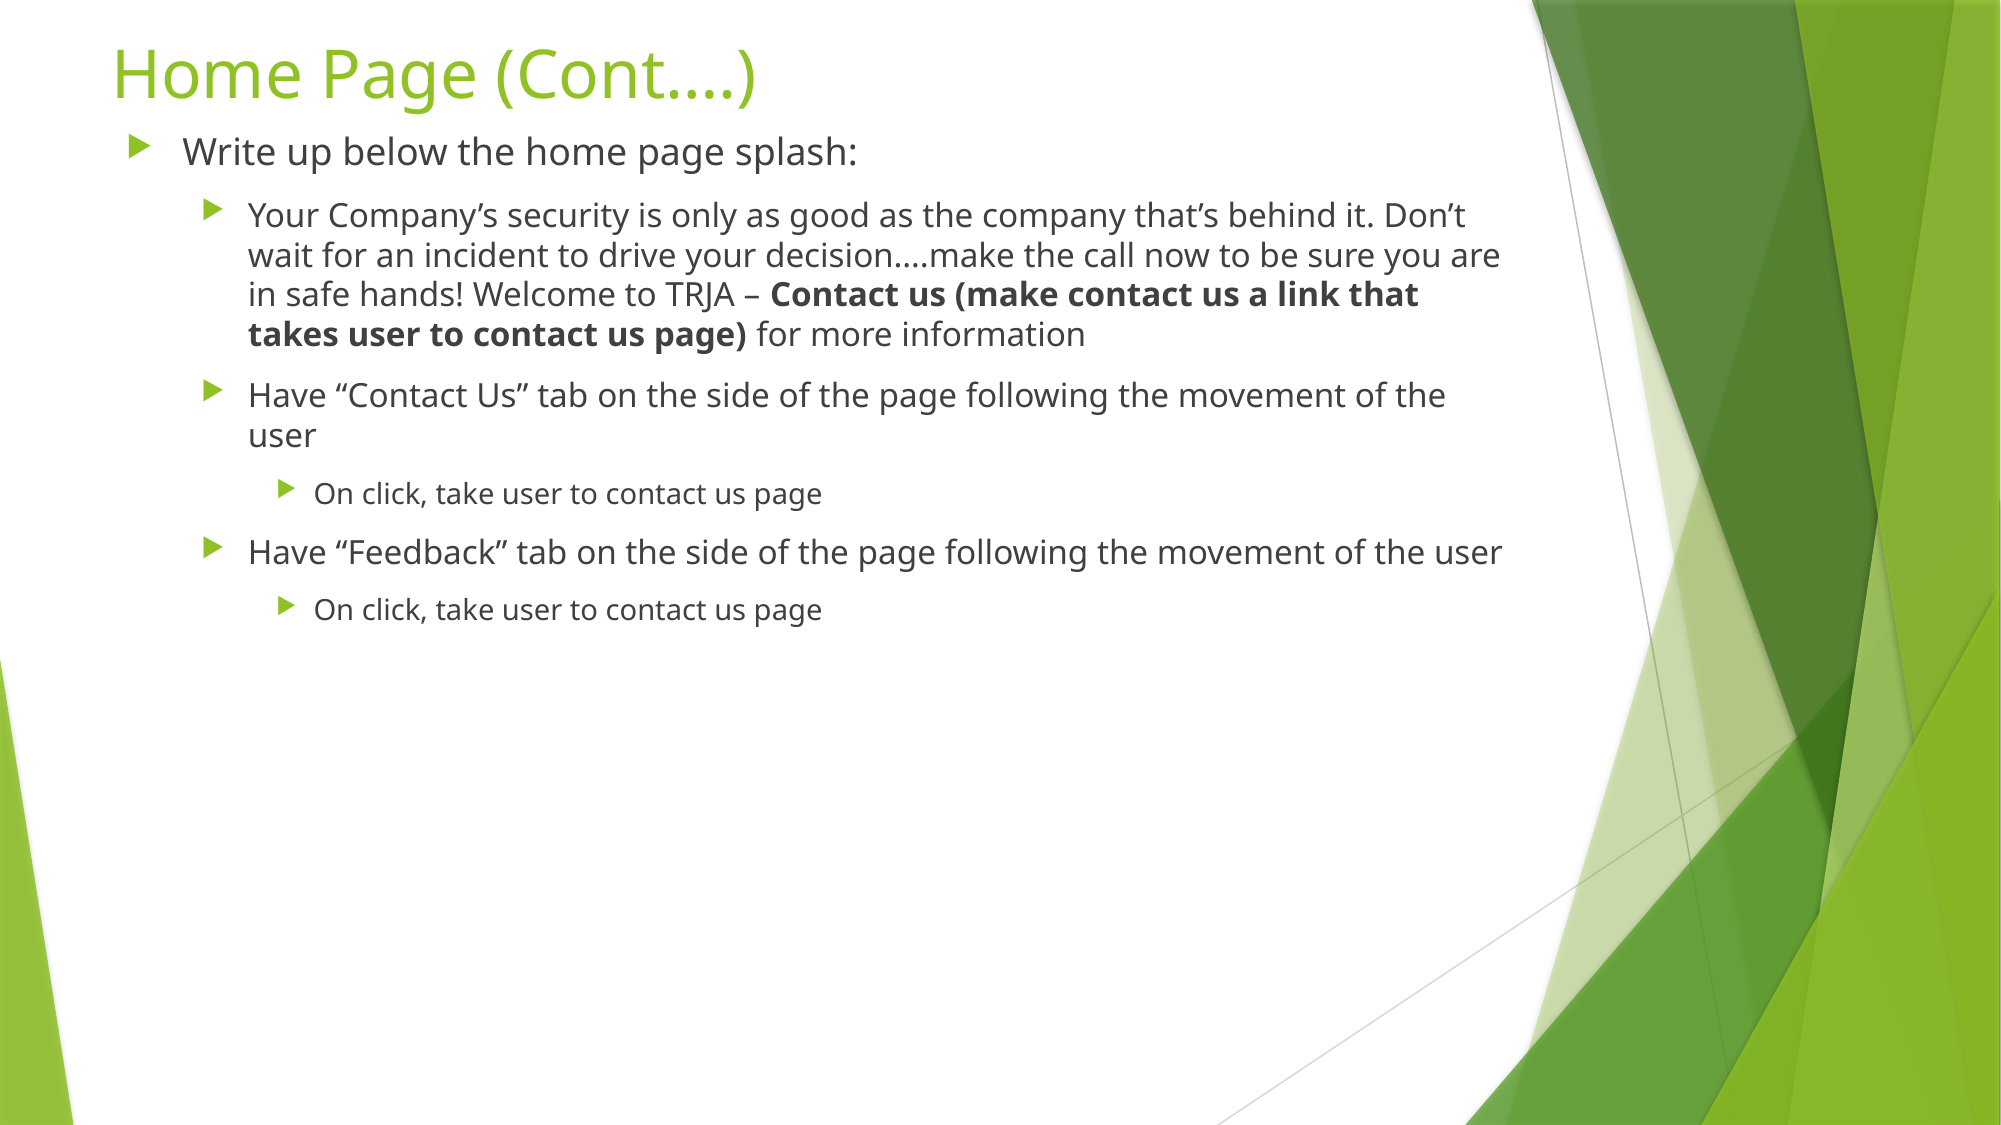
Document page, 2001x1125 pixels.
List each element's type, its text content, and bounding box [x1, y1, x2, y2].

title Home Page (Cont….) [96, 23, 1507, 121]
list Write up below the home page splash: Your Company’s security is only as good as the company that’s behind it. Don’t wait for an incident to drive your decision….make the call now to be sure you are in safe hands! Welcome to TRJA – Contact us (make contact us a link that takes user to contact us page) for more information Have “Contact Us” tab on the side of the page following the movement of the user On click, take user to contact us page Have “Feedback” tab on the side of the page following the movement of the user On click, take user to contact us page [111, 120, 1522, 991]
